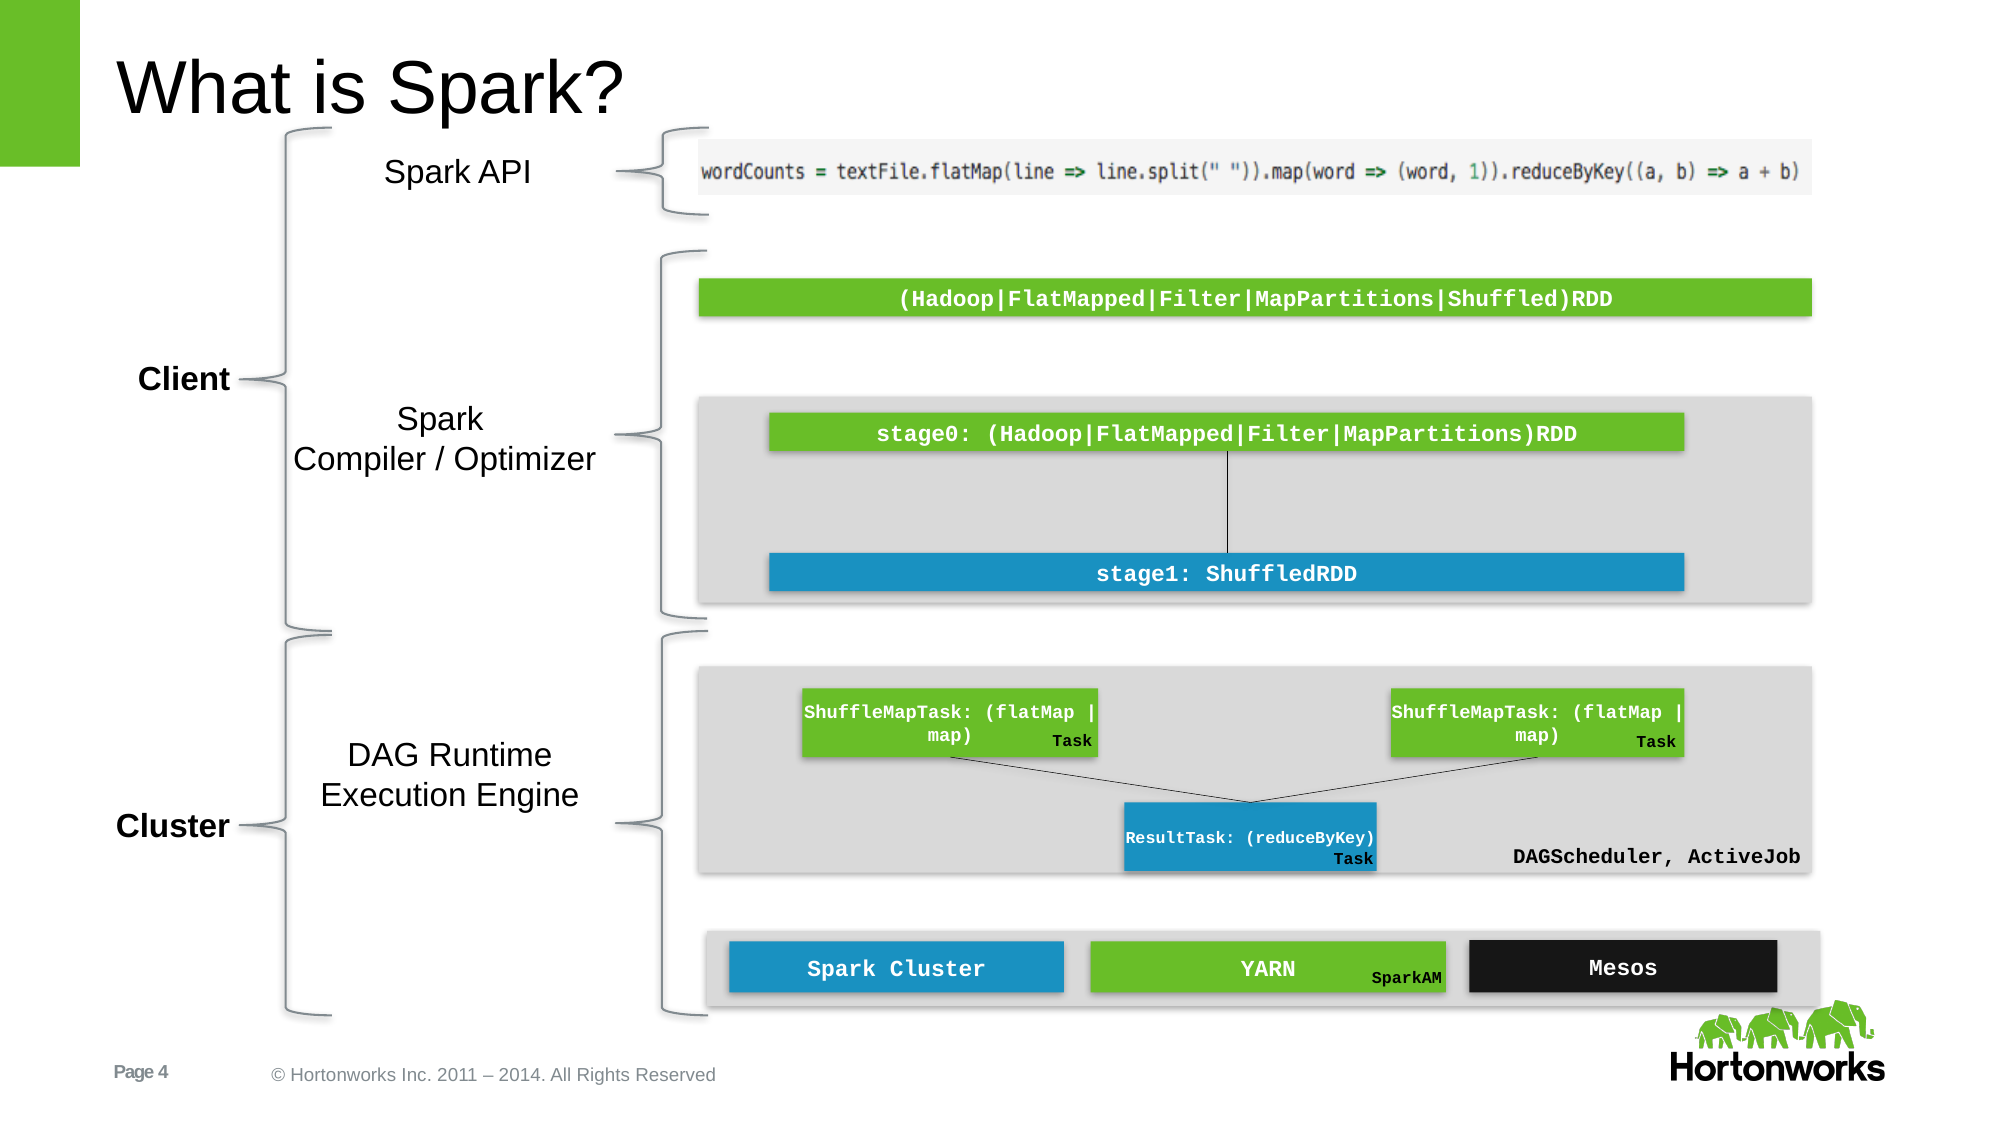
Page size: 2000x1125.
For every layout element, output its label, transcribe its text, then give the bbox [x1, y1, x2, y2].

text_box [77, 127, 1821, 1016]
picture [1671, 1000, 1885, 1081]
title What is Spark? [101, 0, 1902, 167]
